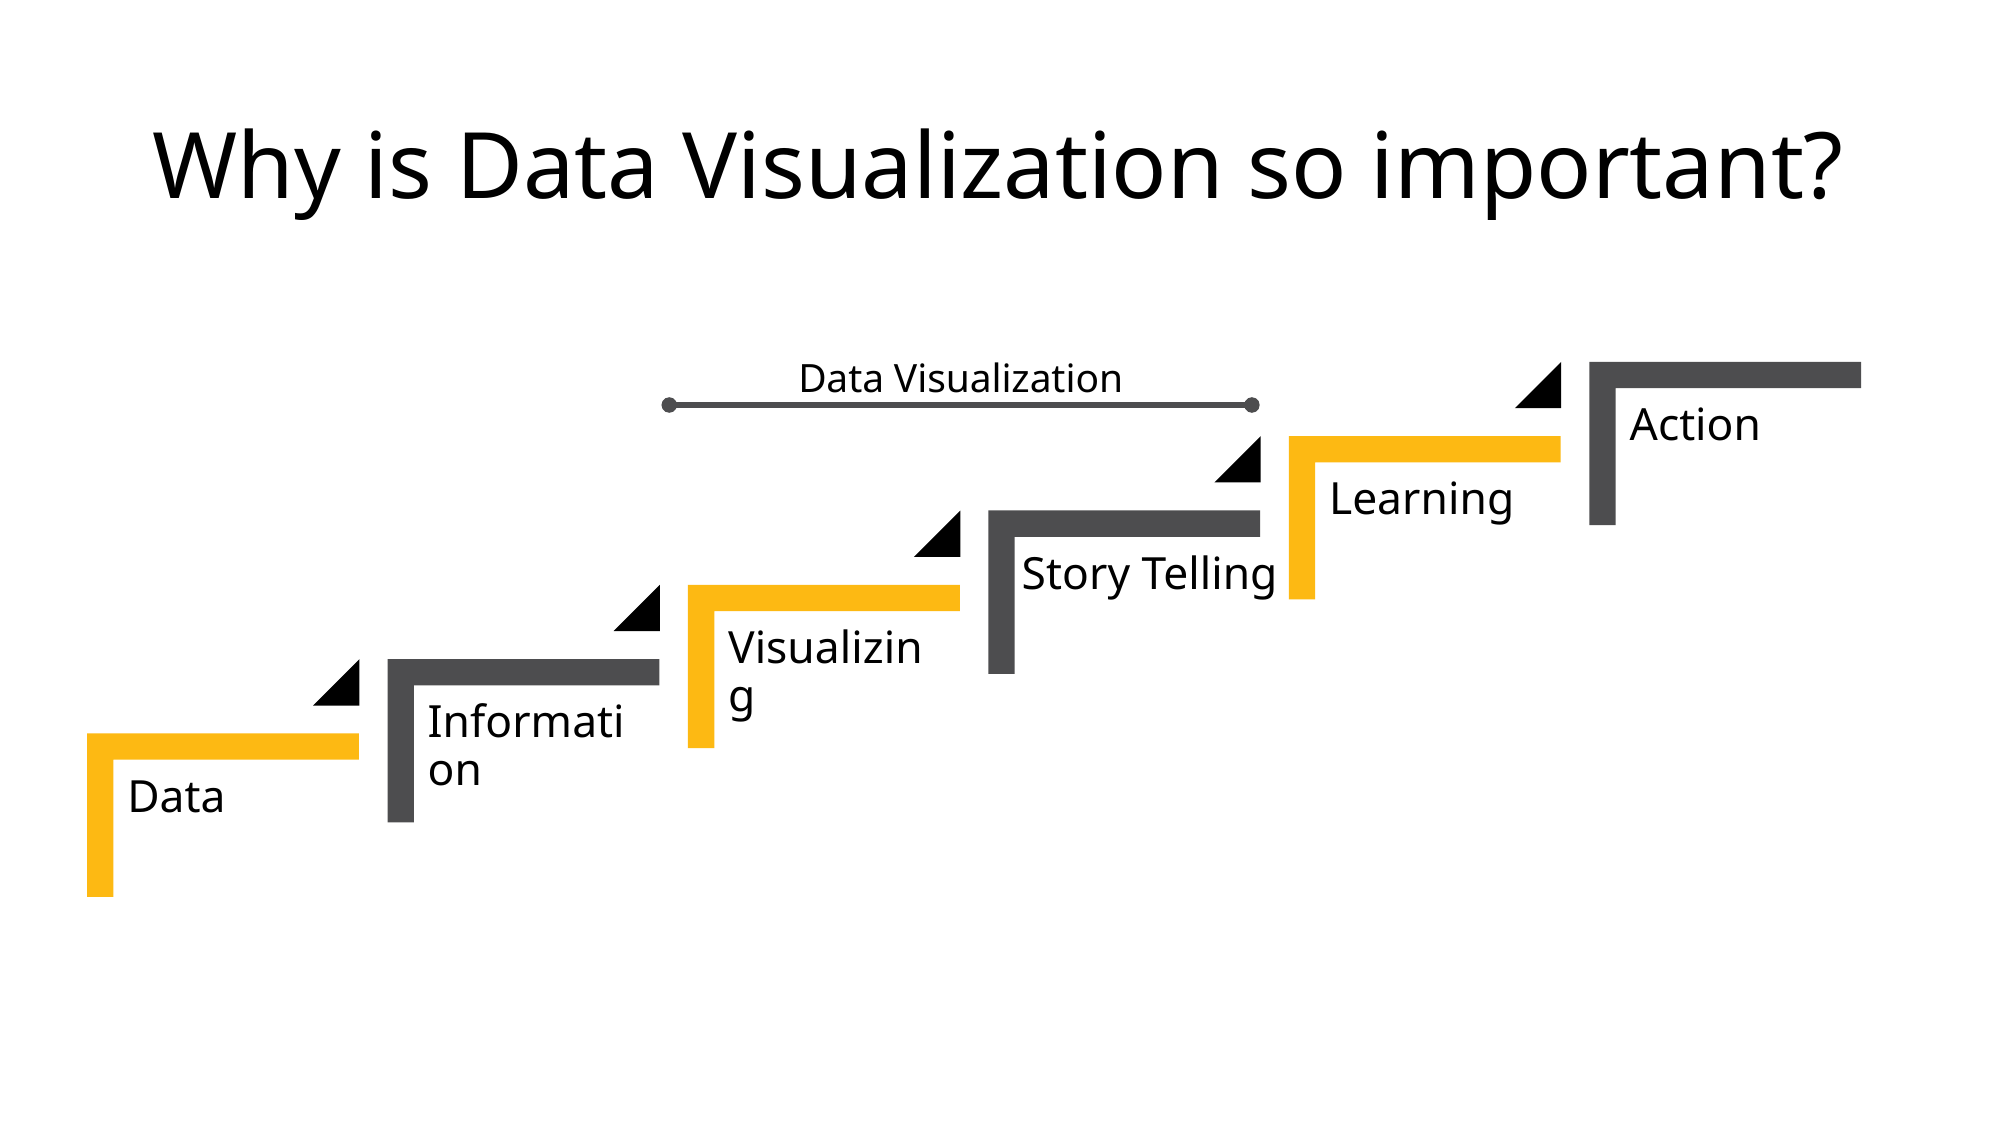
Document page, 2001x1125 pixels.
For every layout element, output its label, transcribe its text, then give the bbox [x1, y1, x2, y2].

text_box [313, 659, 360, 706]
text_box Learning [1315, 463, 1562, 679]
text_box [669, 284, 1252, 411]
title Why is Data Visualization so important? [137, 59, 1863, 278]
text_box Data [113, 760, 360, 976]
text_box [1514, 361, 1562, 409]
text_box [87, 733, 359, 897]
text_box [1589, 361, 1862, 526]
text_box Information [414, 686, 660, 902]
text_box [613, 584, 660, 632]
text_box [1300, 436, 1561, 600]
text_box Action [1616, 388, 1862, 604]
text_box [687, 436, 1300, 827]
text_box [387, 659, 660, 823]
